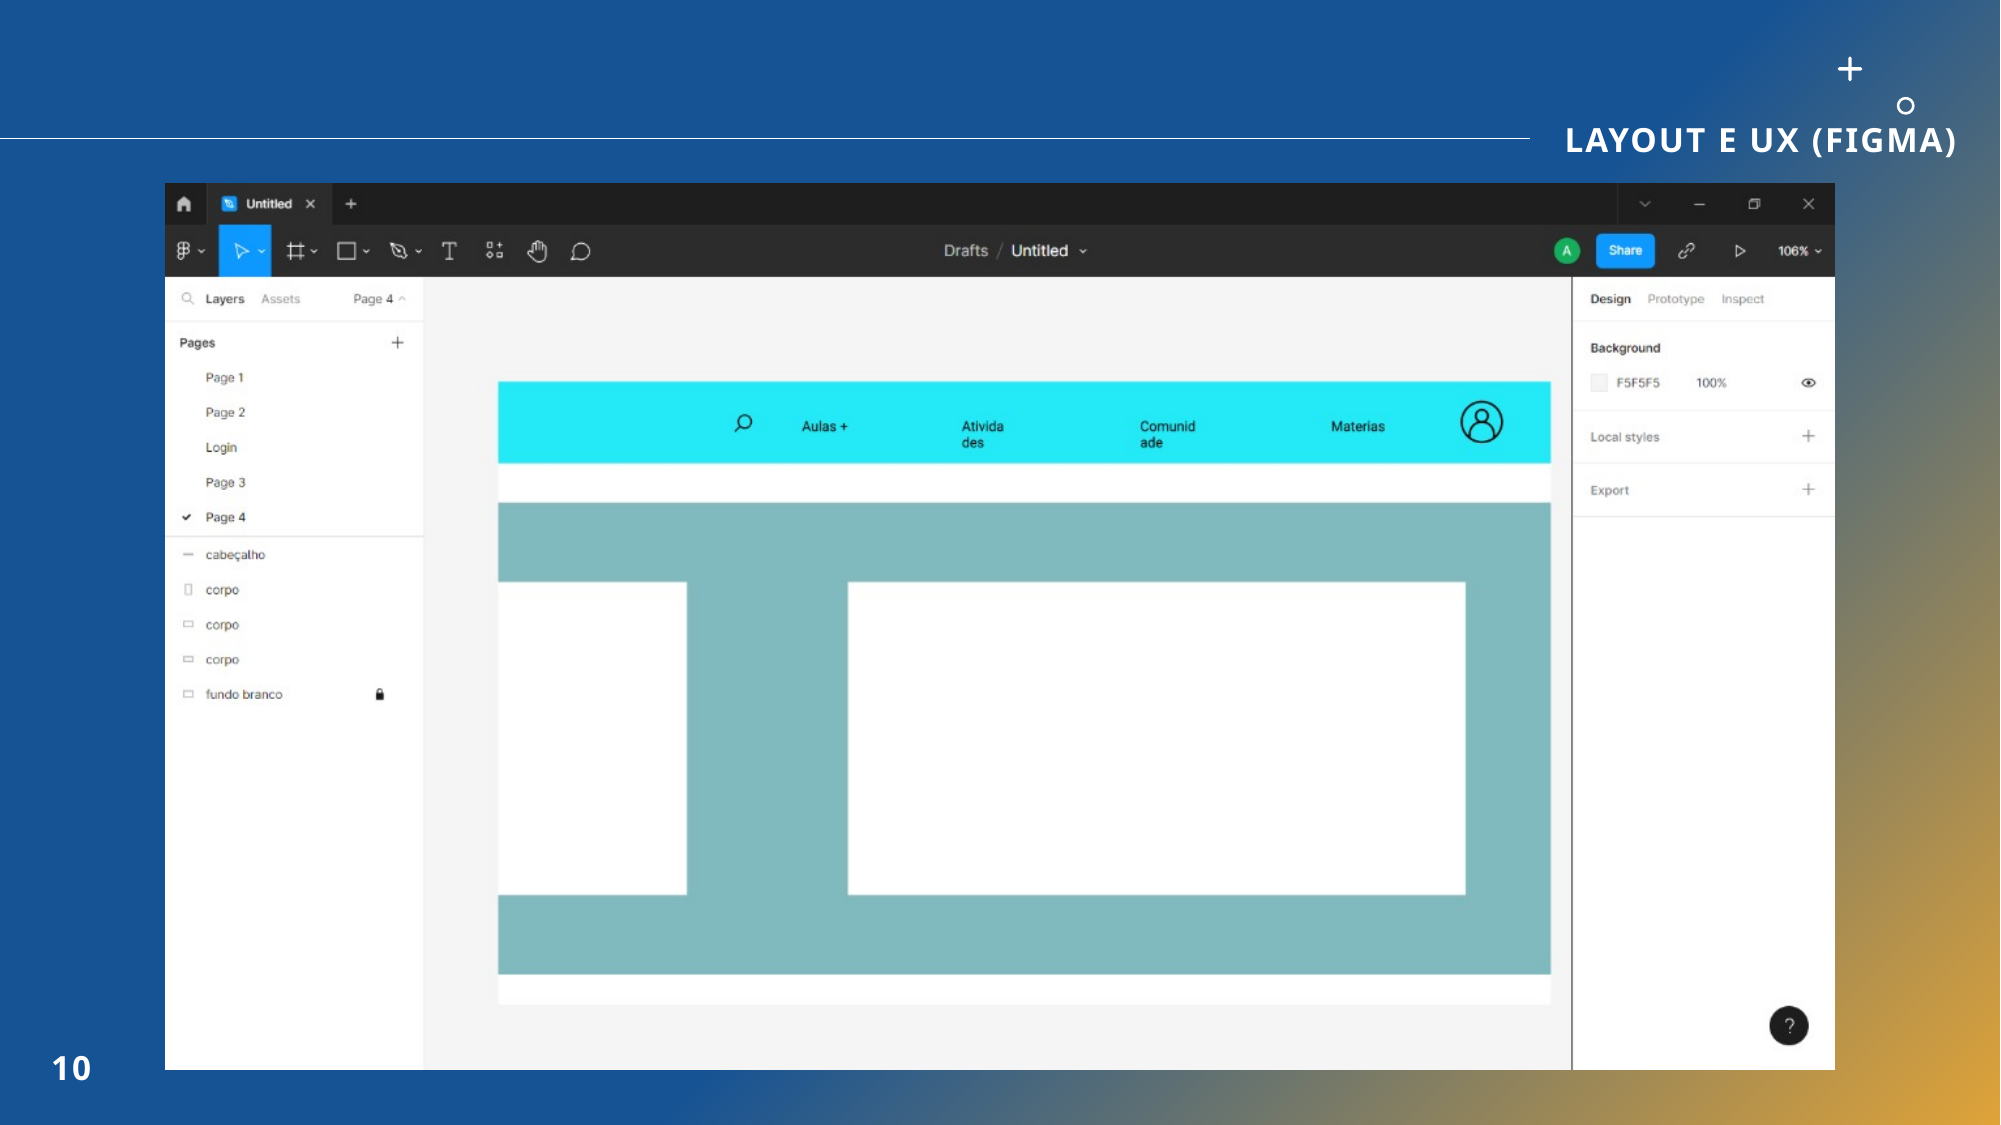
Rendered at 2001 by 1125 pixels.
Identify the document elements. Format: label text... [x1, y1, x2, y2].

footer LAYOUT E UX (FIGMA) [1462, 108, 2000, 169]
slide_number 10 [25, 1045, 107, 1094]
picture [165, 183, 1835, 1070]
